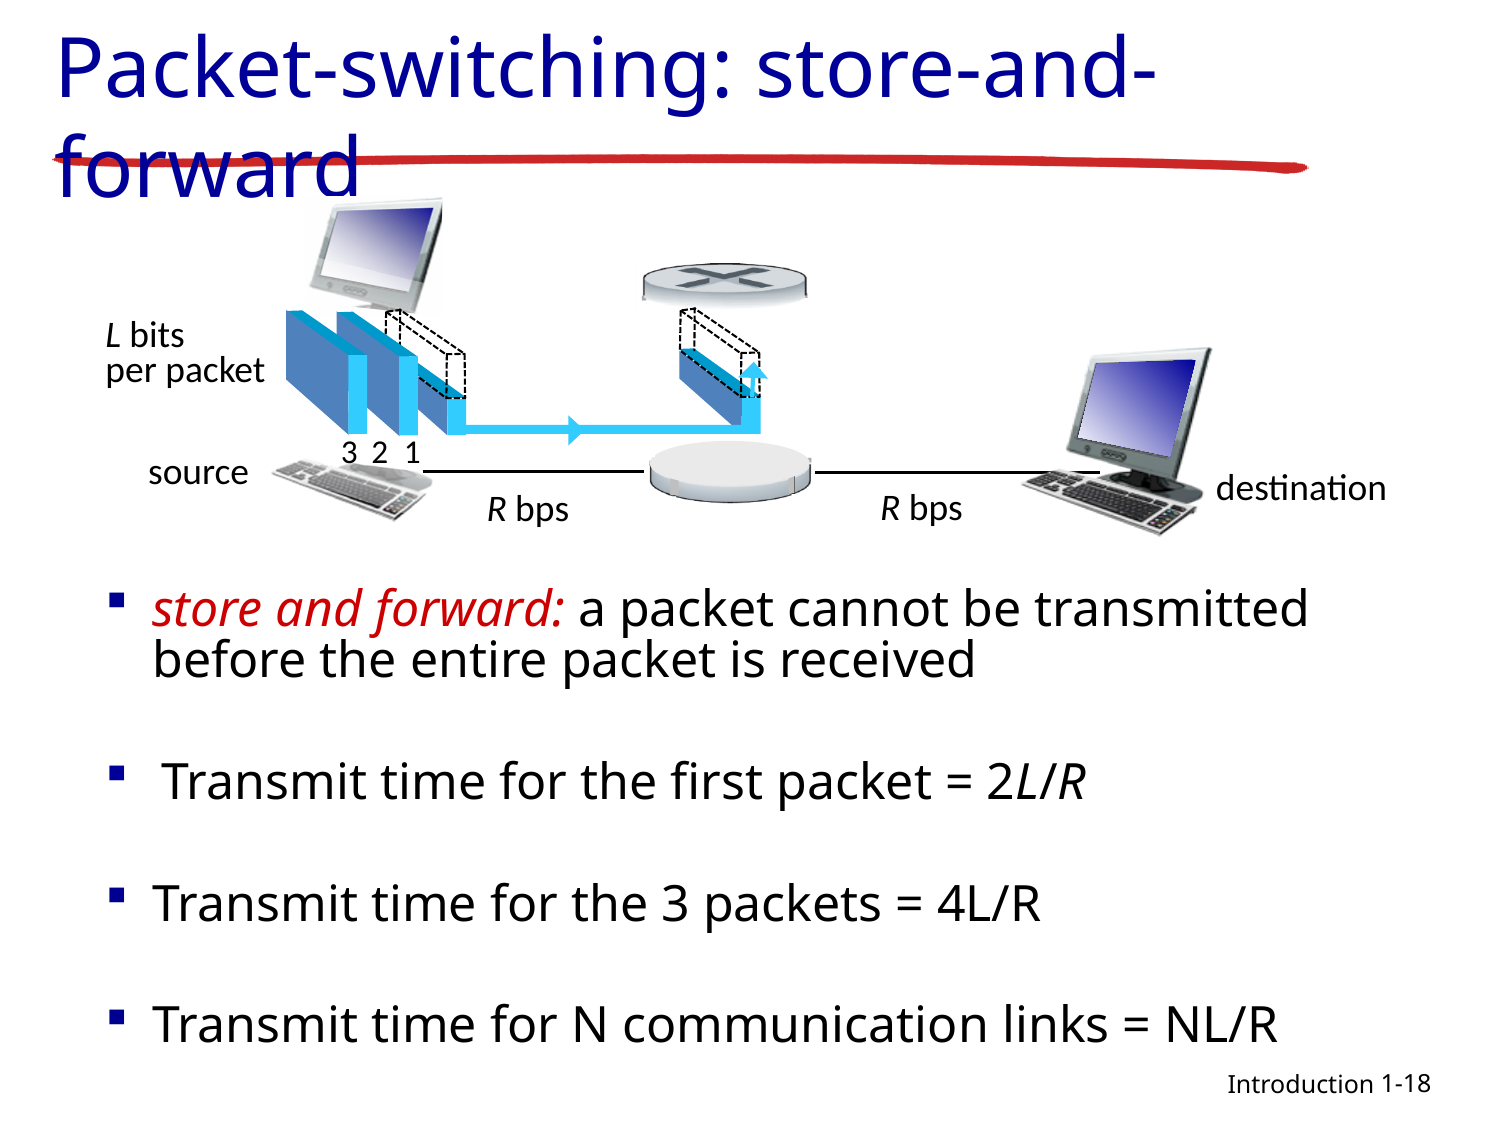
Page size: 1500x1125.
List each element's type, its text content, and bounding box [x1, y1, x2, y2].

text_box L bits per packet [90, 312, 280, 398]
text_box R bps [865, 481, 969, 536]
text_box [284, 196, 474, 306]
slide_number 1-18 [1365, 1059, 1477, 1106]
text_box destination [1221, 455, 1402, 516]
text_box source [133, 439, 265, 500]
text_box [865, 475, 972, 536]
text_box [285, 306, 768, 446]
list store and forward: a packet cannot be transmitted before the entire packet is received Transmit time for the first packet = 2L/R Transmit time for the 3 packets = 4L/R Transmit time for N communication links = NL/R [90, 578, 1431, 1086]
text_box [95, 936, 851, 1094]
picture [47, 149, 1323, 179]
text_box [267, 453, 442, 524]
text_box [974, 339, 1218, 551]
text_box R bps [471, 480, 585, 537]
footer Introduction [914, 1086, 1391, 1109]
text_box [643, 440, 818, 505]
title Packet-switching: store-and-forward [39, 46, 1384, 183]
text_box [635, 263, 816, 314]
